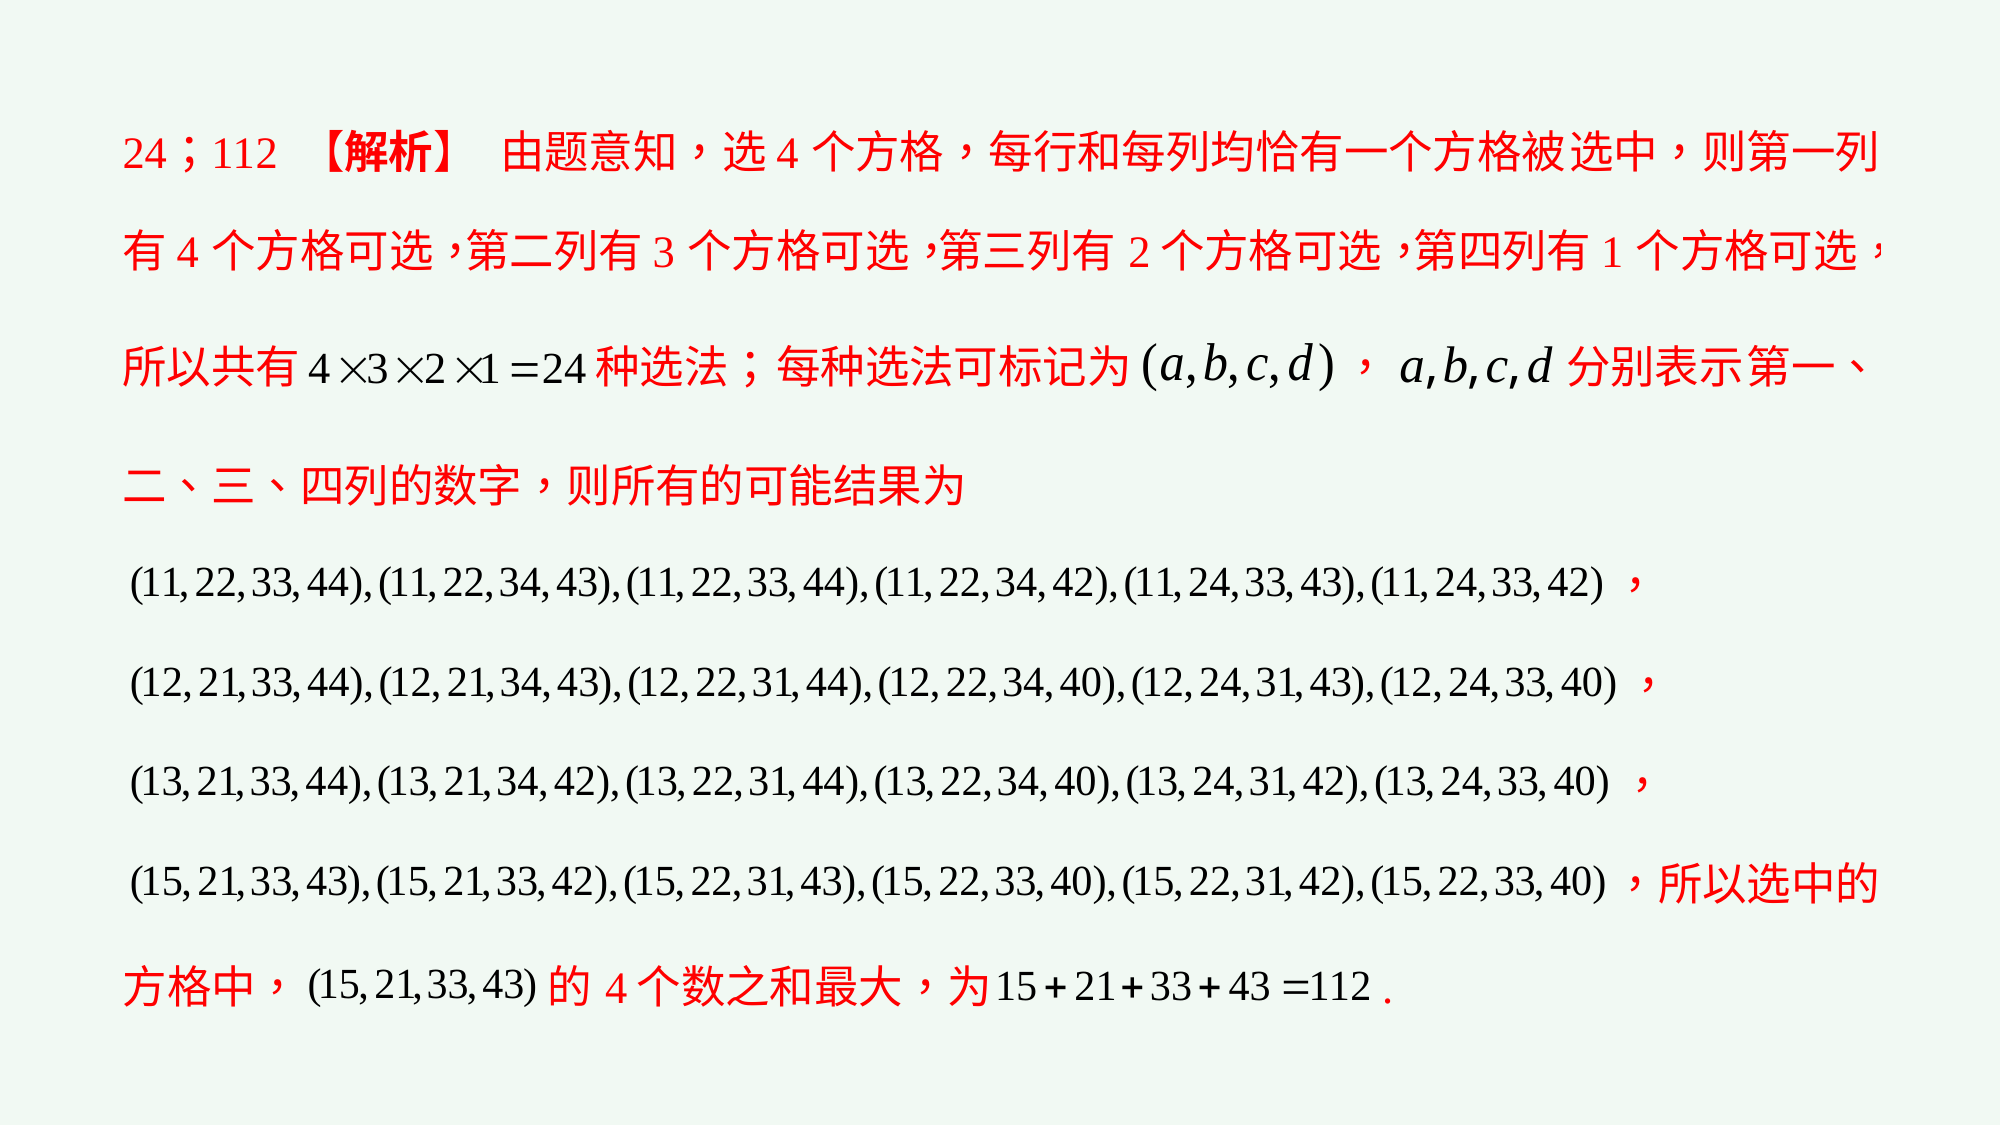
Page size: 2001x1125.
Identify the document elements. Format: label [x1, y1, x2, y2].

text_box [122, 100, 1881, 1106]
